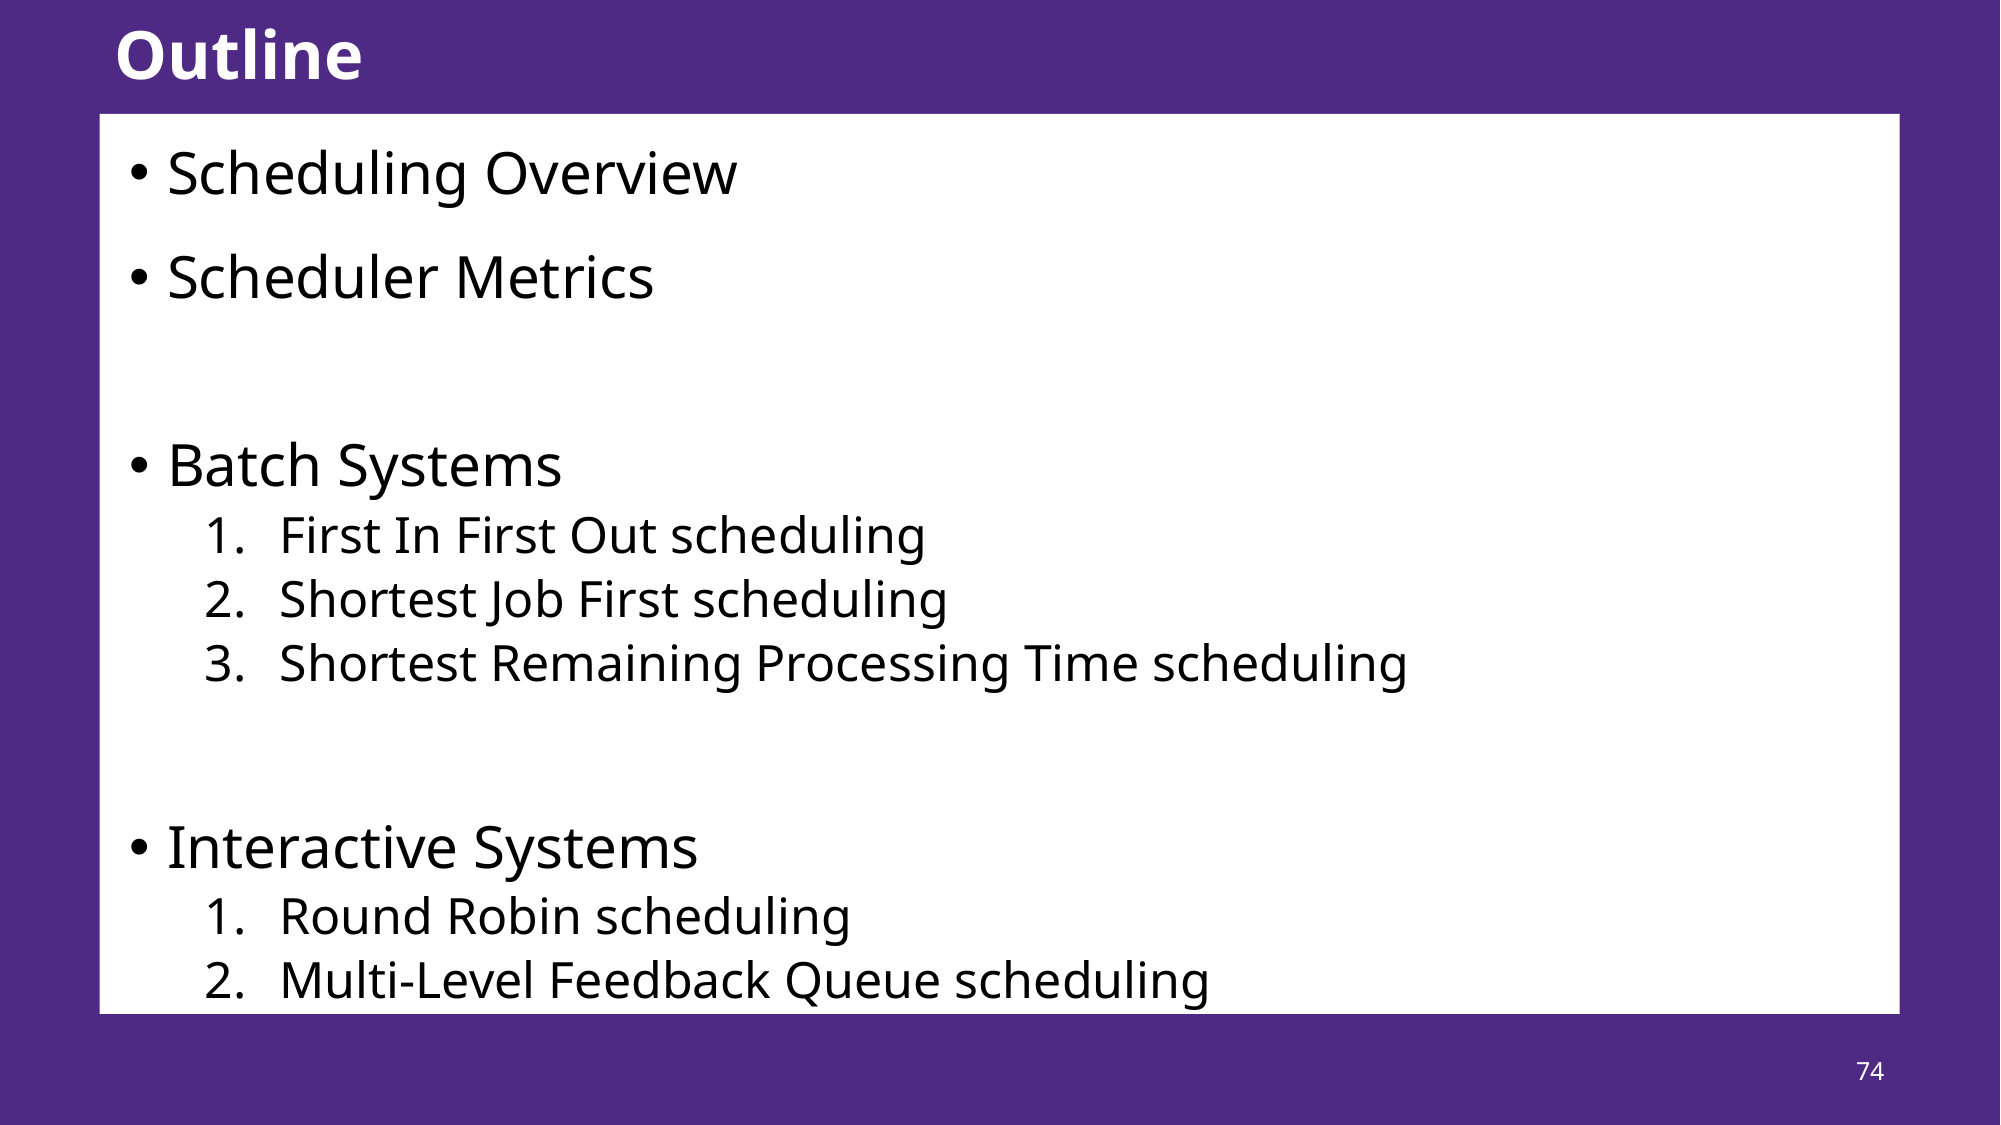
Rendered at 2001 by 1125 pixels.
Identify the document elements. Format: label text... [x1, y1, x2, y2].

title Outline [99, 1, 1900, 114]
list Scheduling Overview Scheduler Metrics Batch Systems First In First Out scheduling Shortest Job First scheduling Shortest Remaining Processing Time scheduling Interactive Systems Round Robin scheduling Multi-Level Feedback Queue scheduling [99, 114, 1900, 1014]
slide_number 74 [1749, 1042, 1900, 1103]
